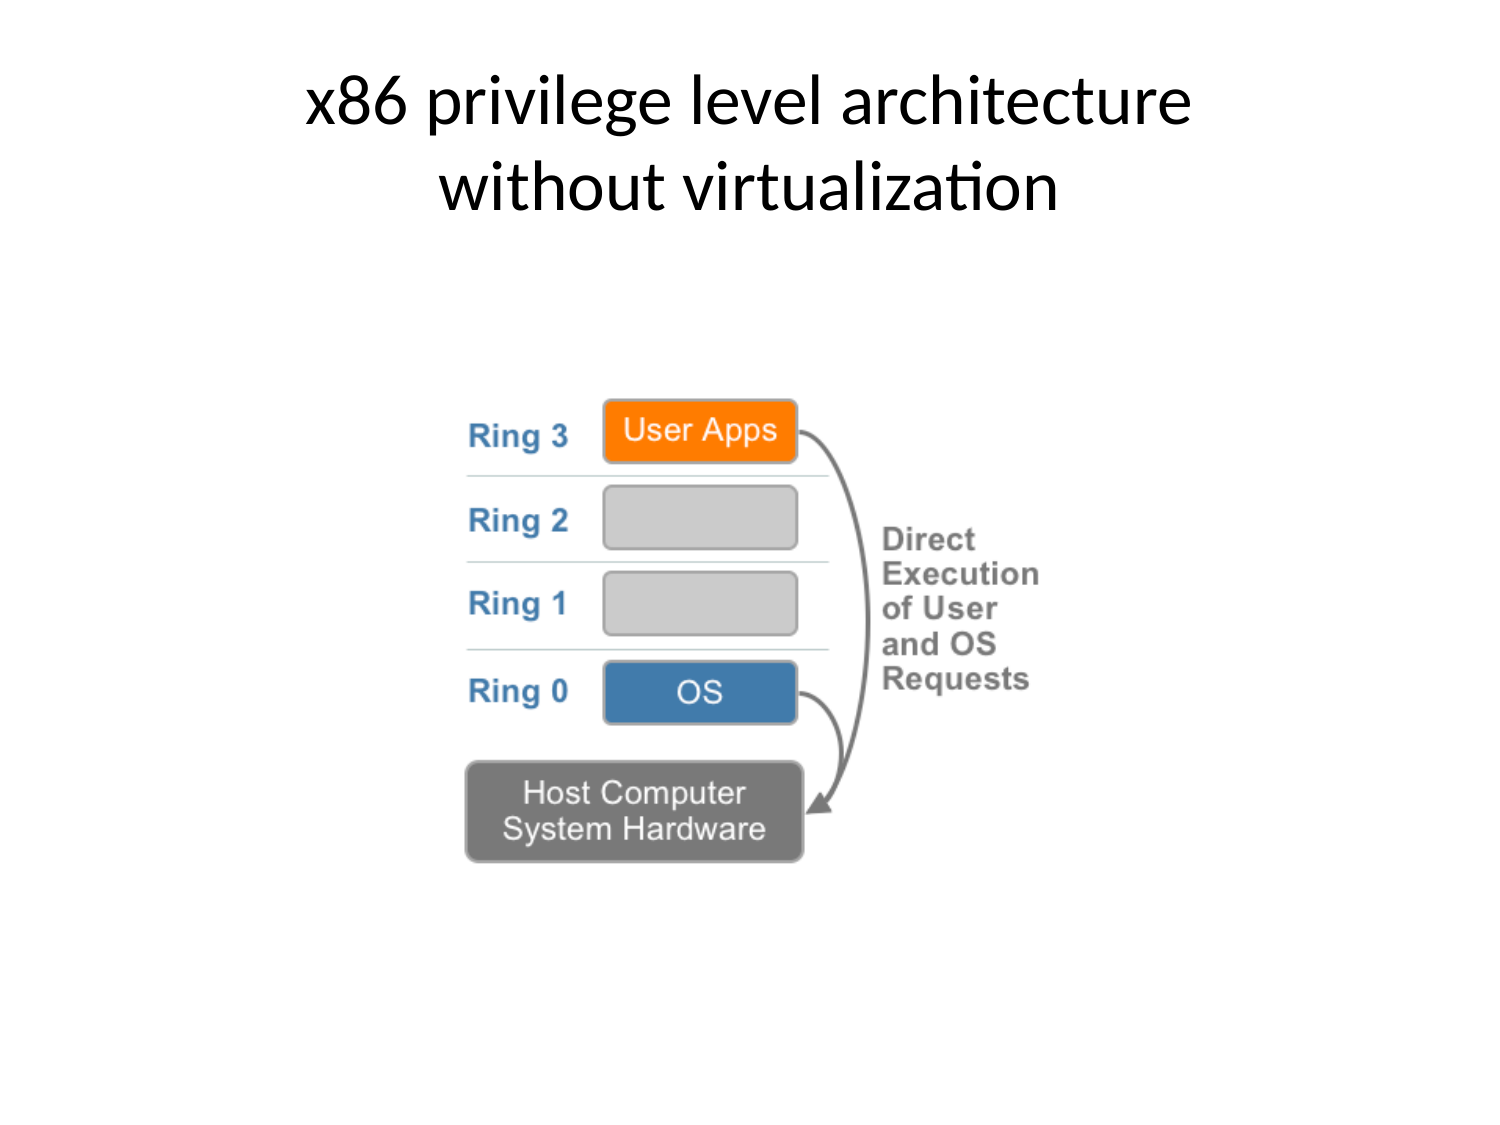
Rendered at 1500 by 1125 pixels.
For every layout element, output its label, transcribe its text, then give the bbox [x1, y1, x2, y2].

title x86 privilege level architecture without virtualization [75, 45, 1425, 233]
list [446, 380, 1054, 888]
